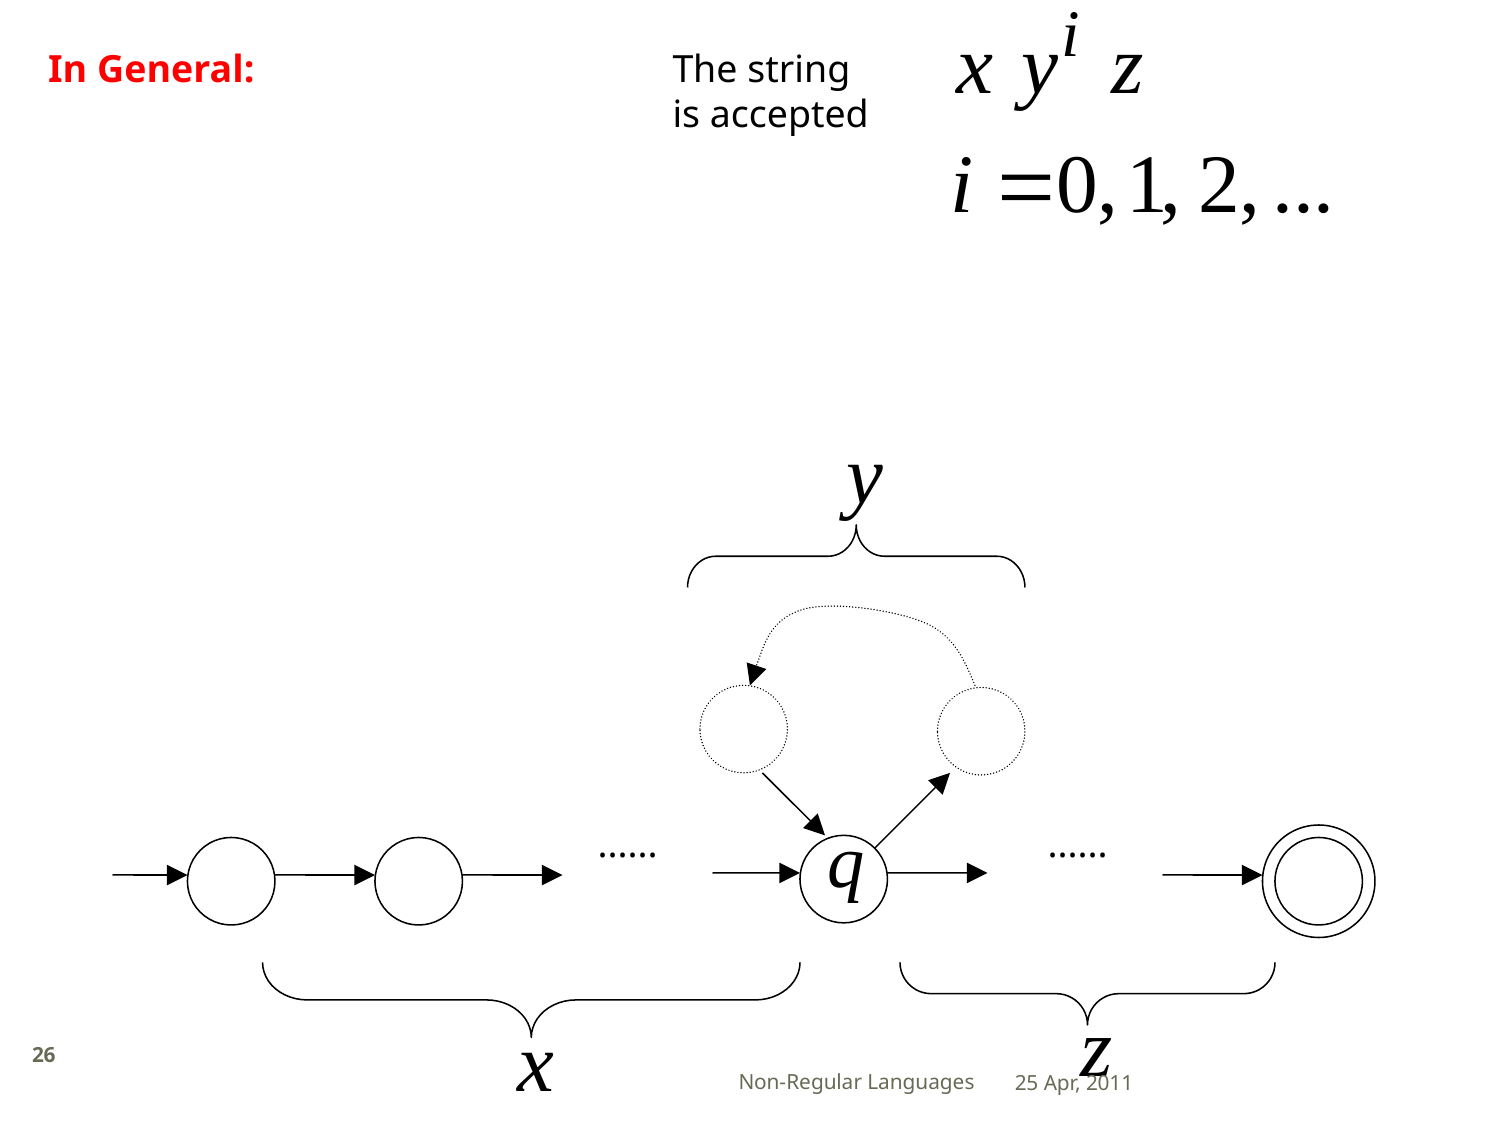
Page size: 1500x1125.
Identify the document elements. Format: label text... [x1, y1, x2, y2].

text_box [112, 864, 188, 886]
text_box In General: [33, 37, 270, 98]
text_box [887, 862, 988, 884]
footer Non-Regular Languages [99, 1052, 990, 1113]
text_box [762, 772, 826, 836]
text_box [799, 835, 888, 923]
text_box ...... [1032, 812, 1123, 873]
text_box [1073, 1035, 1118, 1082]
text_box ...... [582, 812, 673, 873]
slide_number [999, 1052, 1438, 1113]
text_box [1162, 864, 1262, 886]
text_box [262, 962, 801, 1038]
text_box [1262, 825, 1375, 938]
text_box [937, 687, 1025, 775]
text_box [274, 864, 376, 886]
text_box [687, 537, 1025, 588]
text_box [835, 459, 888, 527]
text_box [510, 1047, 559, 1099]
slide_number 26 [0, 1025, 88, 1088]
text_box [462, 864, 563, 886]
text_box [824, 847, 869, 909]
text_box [949, 149, 1332, 238]
text_box [900, 962, 1276, 1025]
text_box [374, 837, 463, 925]
text_box [699, 685, 788, 773]
text_box [874, 772, 950, 848]
text_box [712, 862, 800, 884]
text_box [187, 837, 275, 925]
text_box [949, 0, 1151, 119]
text_box [746, 606, 975, 686]
text_box The string is accepted [657, 37, 954, 143]
